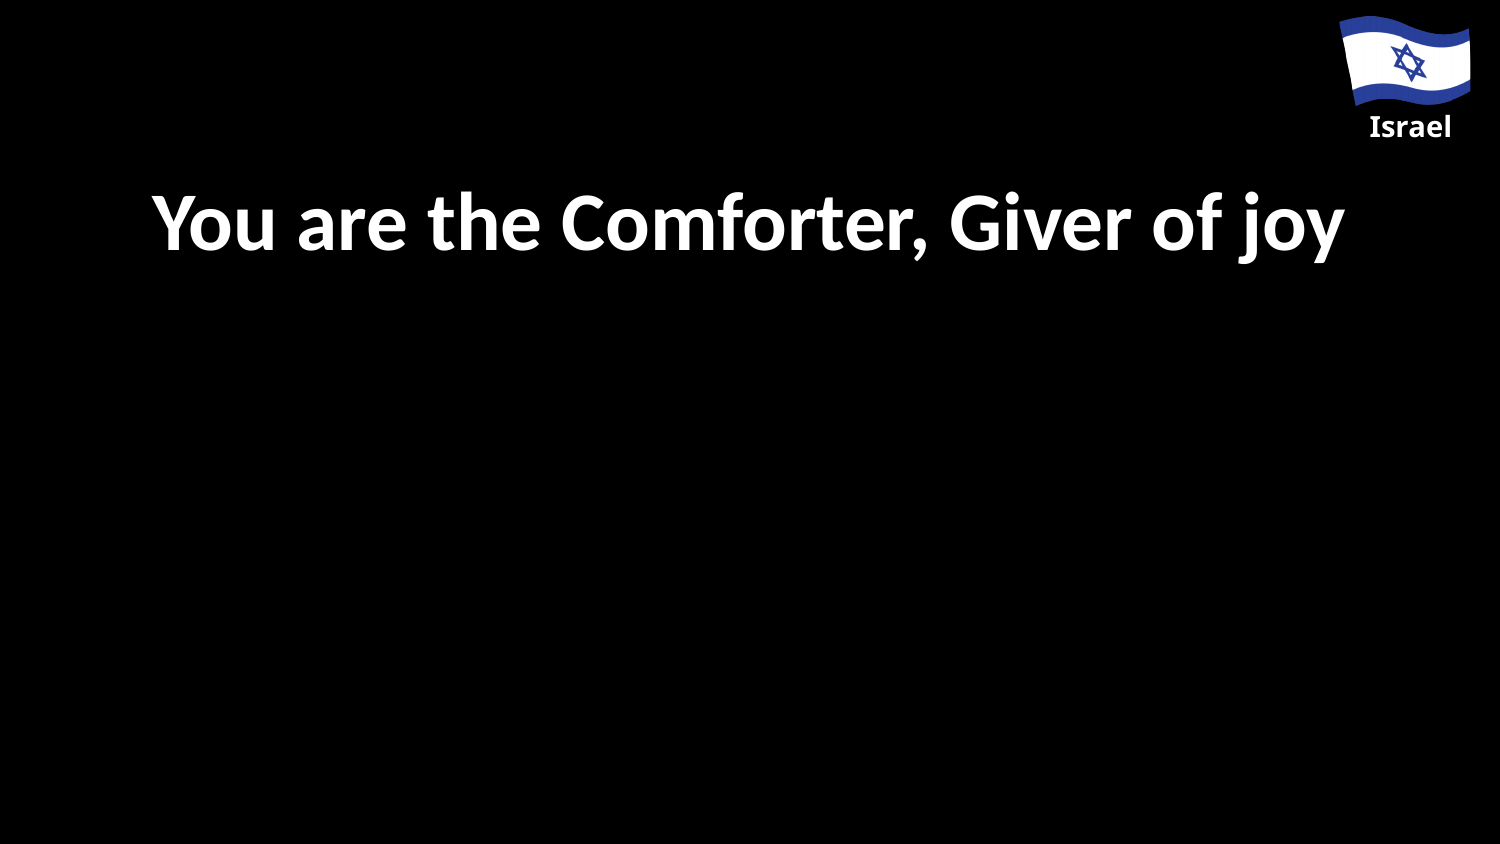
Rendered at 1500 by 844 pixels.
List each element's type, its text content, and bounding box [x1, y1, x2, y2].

list You are the Comforter, Giver of joy [0, 161, 1500, 343]
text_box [1339, 16, 1473, 152]
